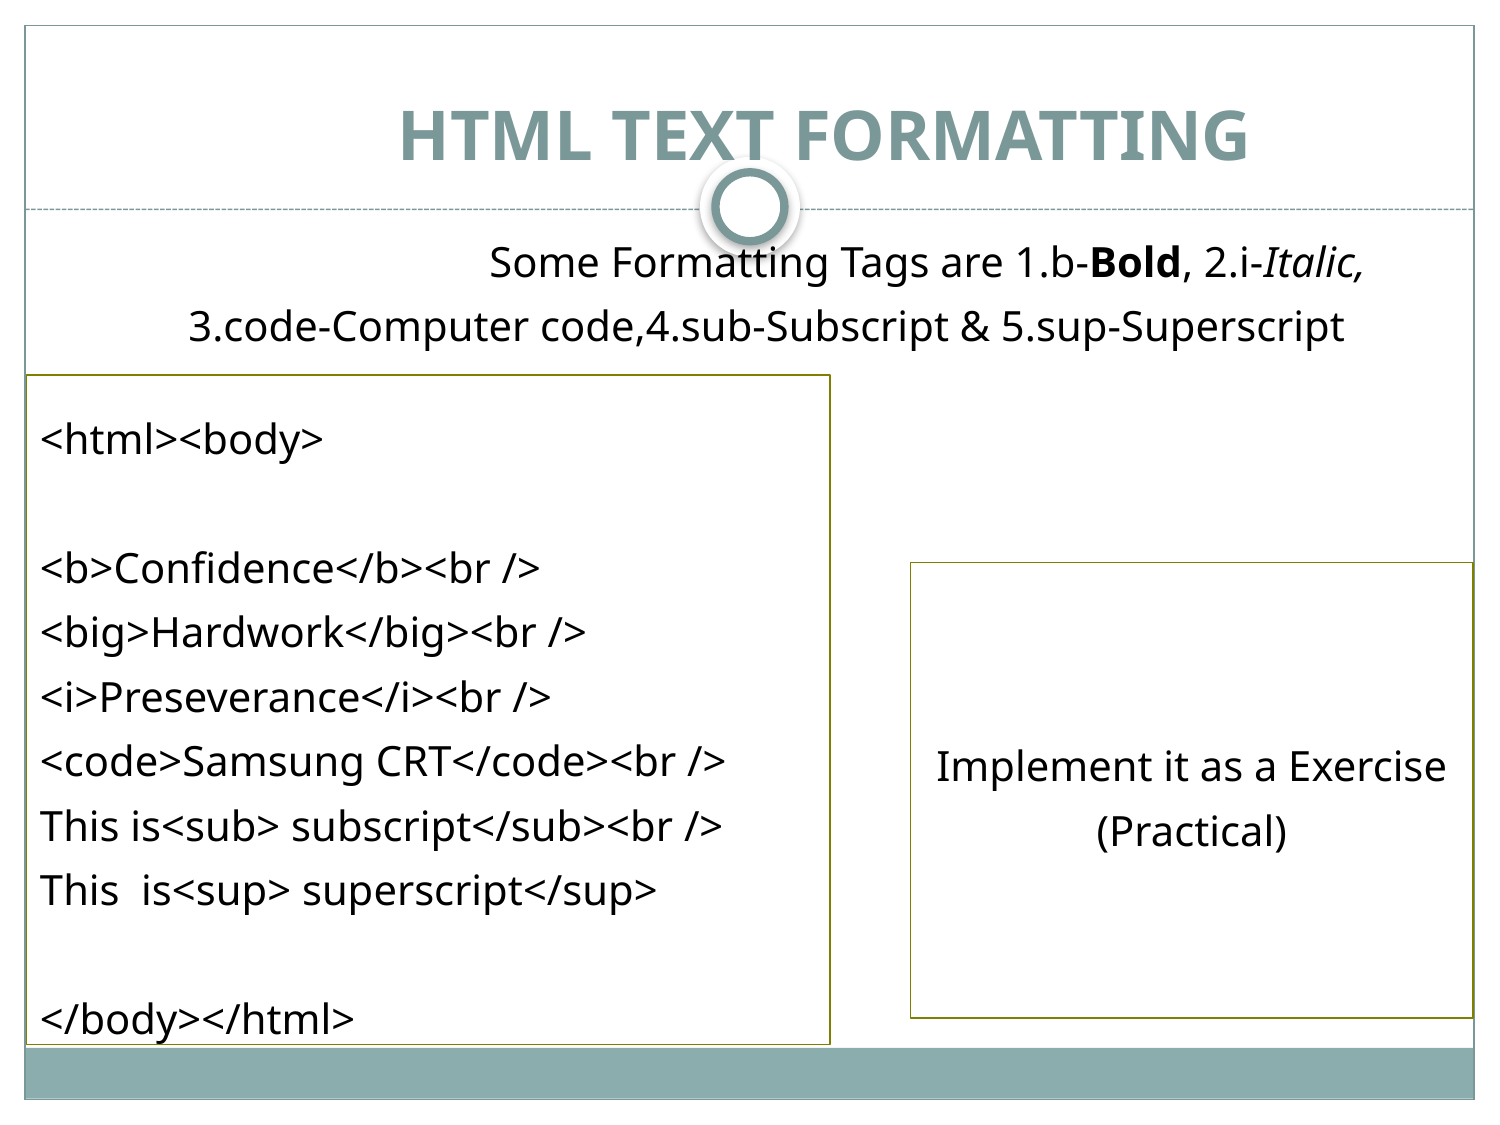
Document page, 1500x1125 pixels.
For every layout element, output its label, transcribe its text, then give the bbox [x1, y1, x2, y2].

text_box <html><body> <b>Confidence</b><br /> <big>Hardwork</big><br /> <i>Preseverance</i><br /> <code>Samsung CRT</code><br /> This is<sub> subscript</sub><br /> This is<sup> superscript</sup> </body></html> [26, 391, 1063, 1083]
text_box Some Formatting Tags are 1.b-Bold, 2.i-Italic, 3.code-Computer code,4.sub-Subscript & 5.sup-Superscript [174, 214, 1474, 356]
text_box [26, 374, 831, 391]
title HTML TEXT FORMATTING [175, 6, 1475, 181]
text_box Implement it as a Exercise (Practical) [910, 562, 1473, 1018]
